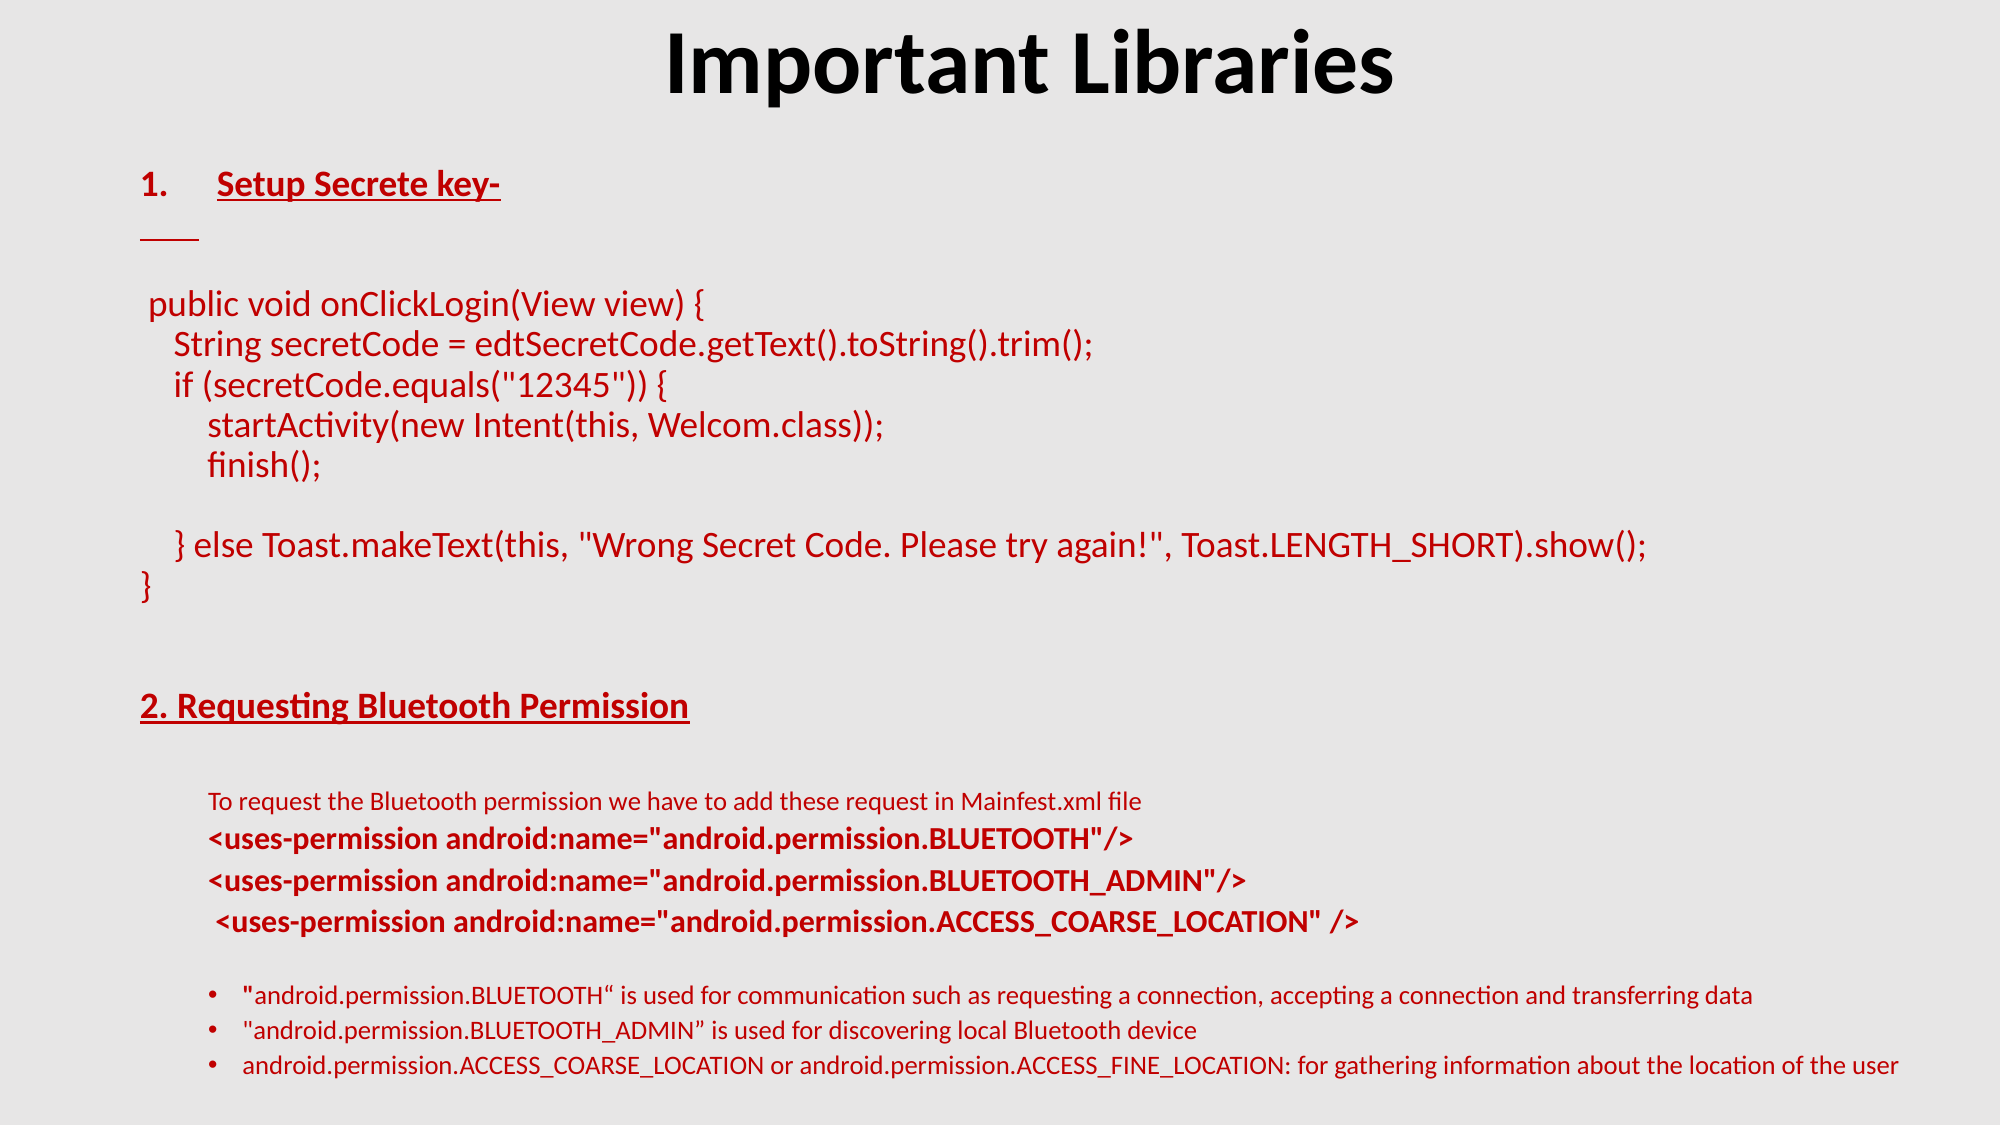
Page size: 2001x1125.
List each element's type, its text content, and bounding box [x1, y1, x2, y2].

list Setup Secrete key- public void onClickLogin(View view) { String secretCode = edtSecretCode.getText().toString().trim(); if (secretCode.equals("12345")) { startActivity(new Intent(this, Welcom.class)); finish(); } else Toast.makeText(this, "Wrong Secret Code. Please try again!", Toast.LENGTH_SHORT).show(); } 2. Requesting Bluetooth Permission To request the Bluetooth permission we have to add these request in Mainfest.xml file <uses-permission android:name="android.permission.BLUETOOTH"/> <uses-permission android:name="android.permission.BLUETOOTH_ADMIN"/> <uses-permission android:name="android.permission.ACCESS_COARSE_LOCATION" /> "android.permission.BLUETOOTH“ is used for communication such as requesting a connection, accepting a connection and transferring data "android.permission.BLUETOOTH_ADMIN” is used for discovering local Bluetooth device android.permission.ACCESS_COARSE_LOCATION or android.permission.ACCESS_FINE_LOCATION: for gathering information about the location of the user [124, 156, 1936, 1098]
title Important Libraries [124, 0, 1936, 129]
